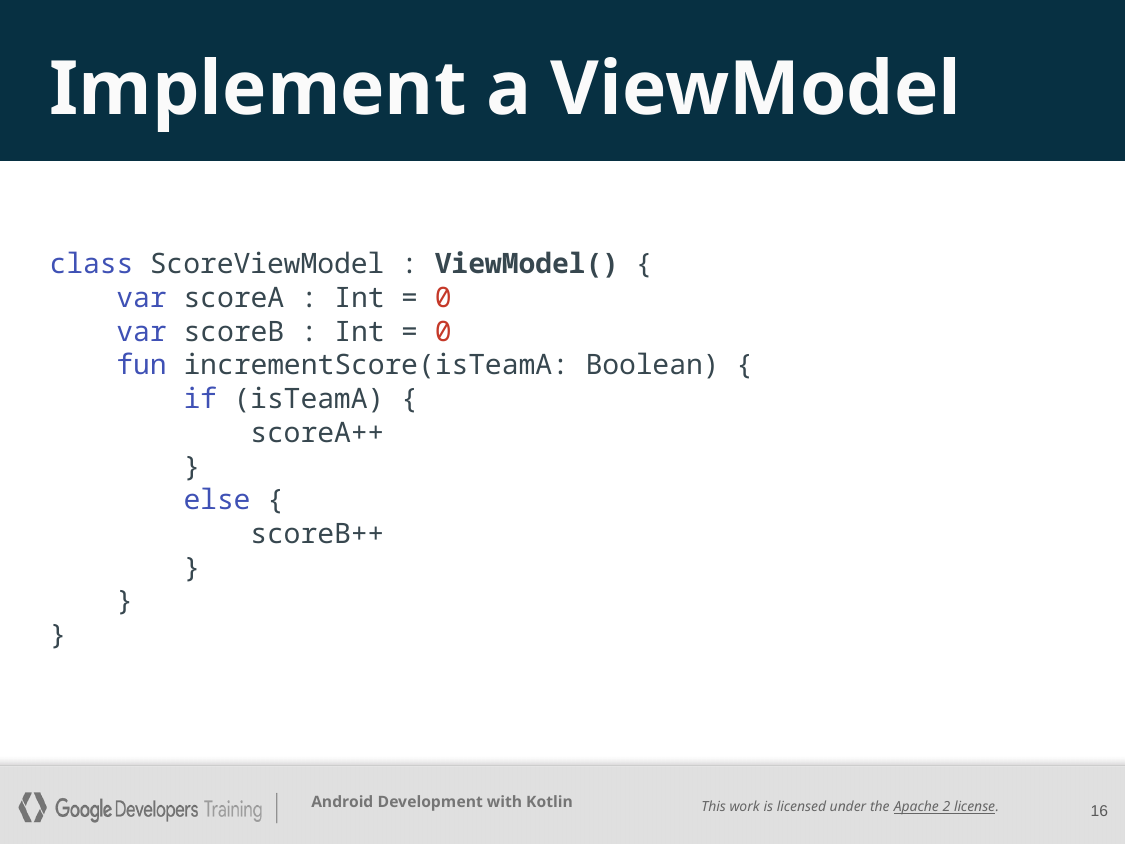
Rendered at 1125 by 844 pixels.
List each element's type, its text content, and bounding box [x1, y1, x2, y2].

title Implement a ViewModel [38, 28, 1087, 122]
list class ScoreViewModel : ViewModel() { var scoreA : Int = 0 var scoreB : Int = 0 fun incrementScore(isTeamA: Boolean) { if (isTeamA) { scoreA++ } else { scoreB++ } } } [38, 234, 1087, 665]
slide_number 16 [1051, 777, 1120, 842]
picture [0, 161, 1125, 844]
